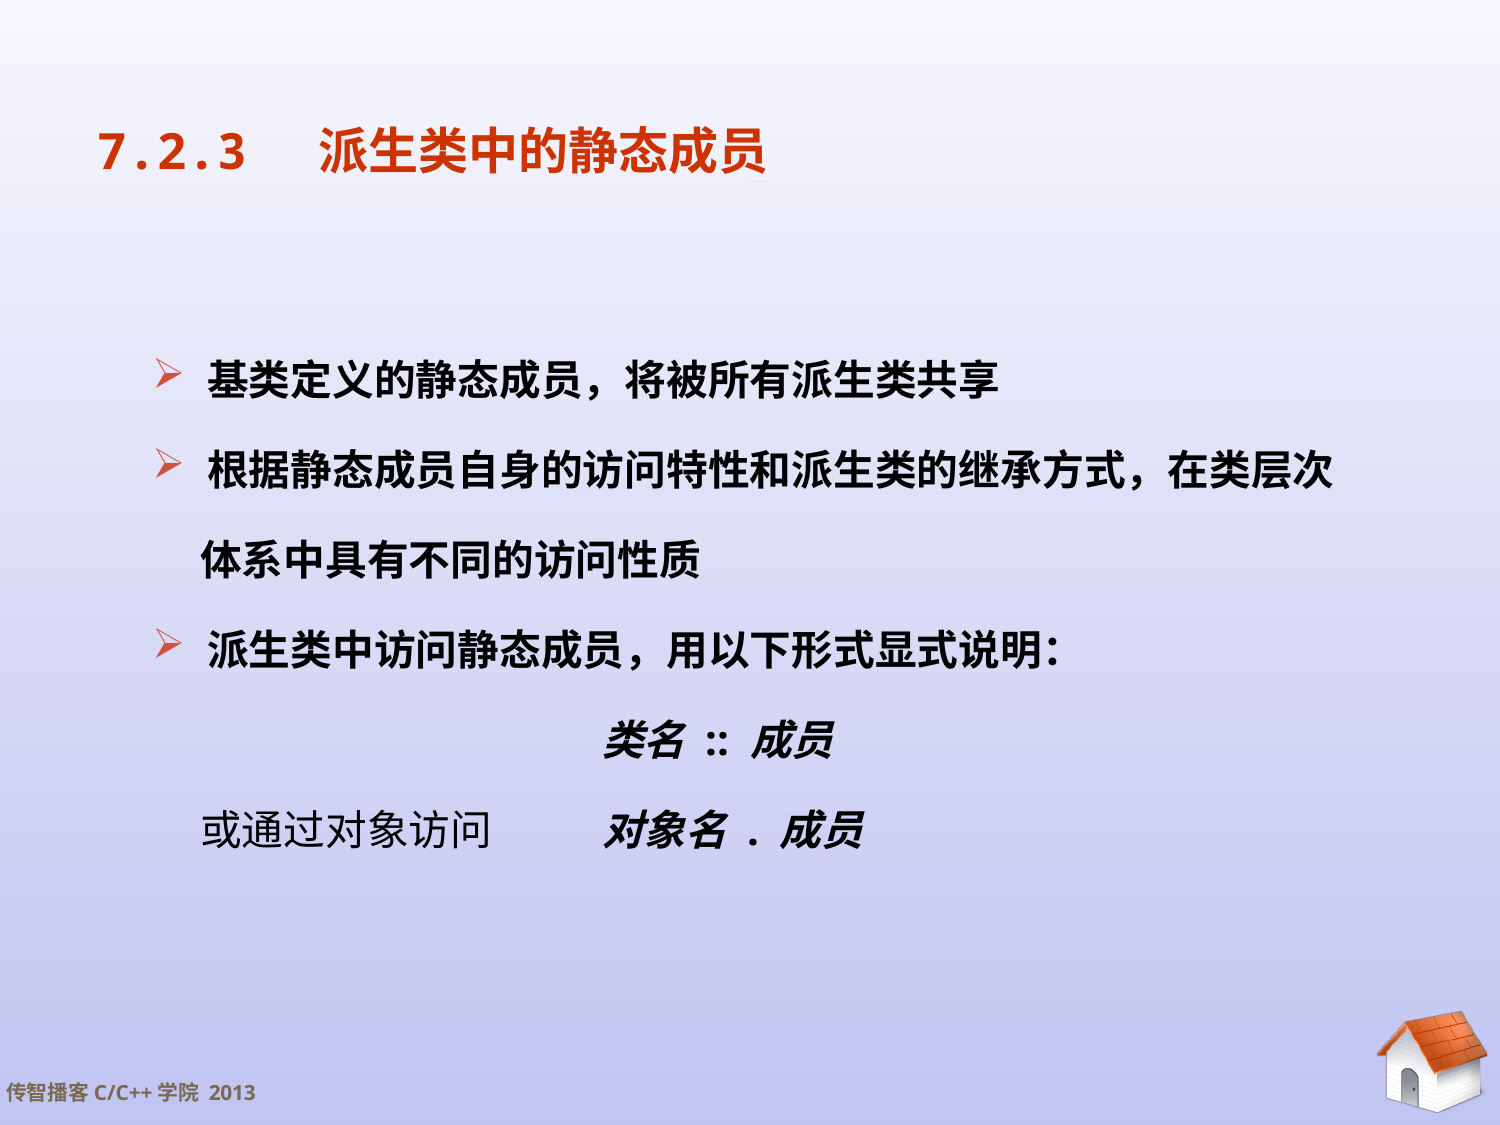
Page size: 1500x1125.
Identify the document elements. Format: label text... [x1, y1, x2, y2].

text_box 基类定义的静态成员，将被所有派生类共享 根据静态成员自身的访问特性和派生类的继承方式，在类层次 体系中具有不同的访问性质 派生类中访问静态成员，用以下形式显式说明： 类名 :: 成员 或通过对象访问 对象名 . 成员 [137, 306, 1375, 862]
title 7.2.3 派生类中的静态成员 [137, 87, 1375, 275]
picture [1375, 999, 1488, 1124]
text_box 7.2.3 派生类中的静态成员 [82, 112, 784, 188]
